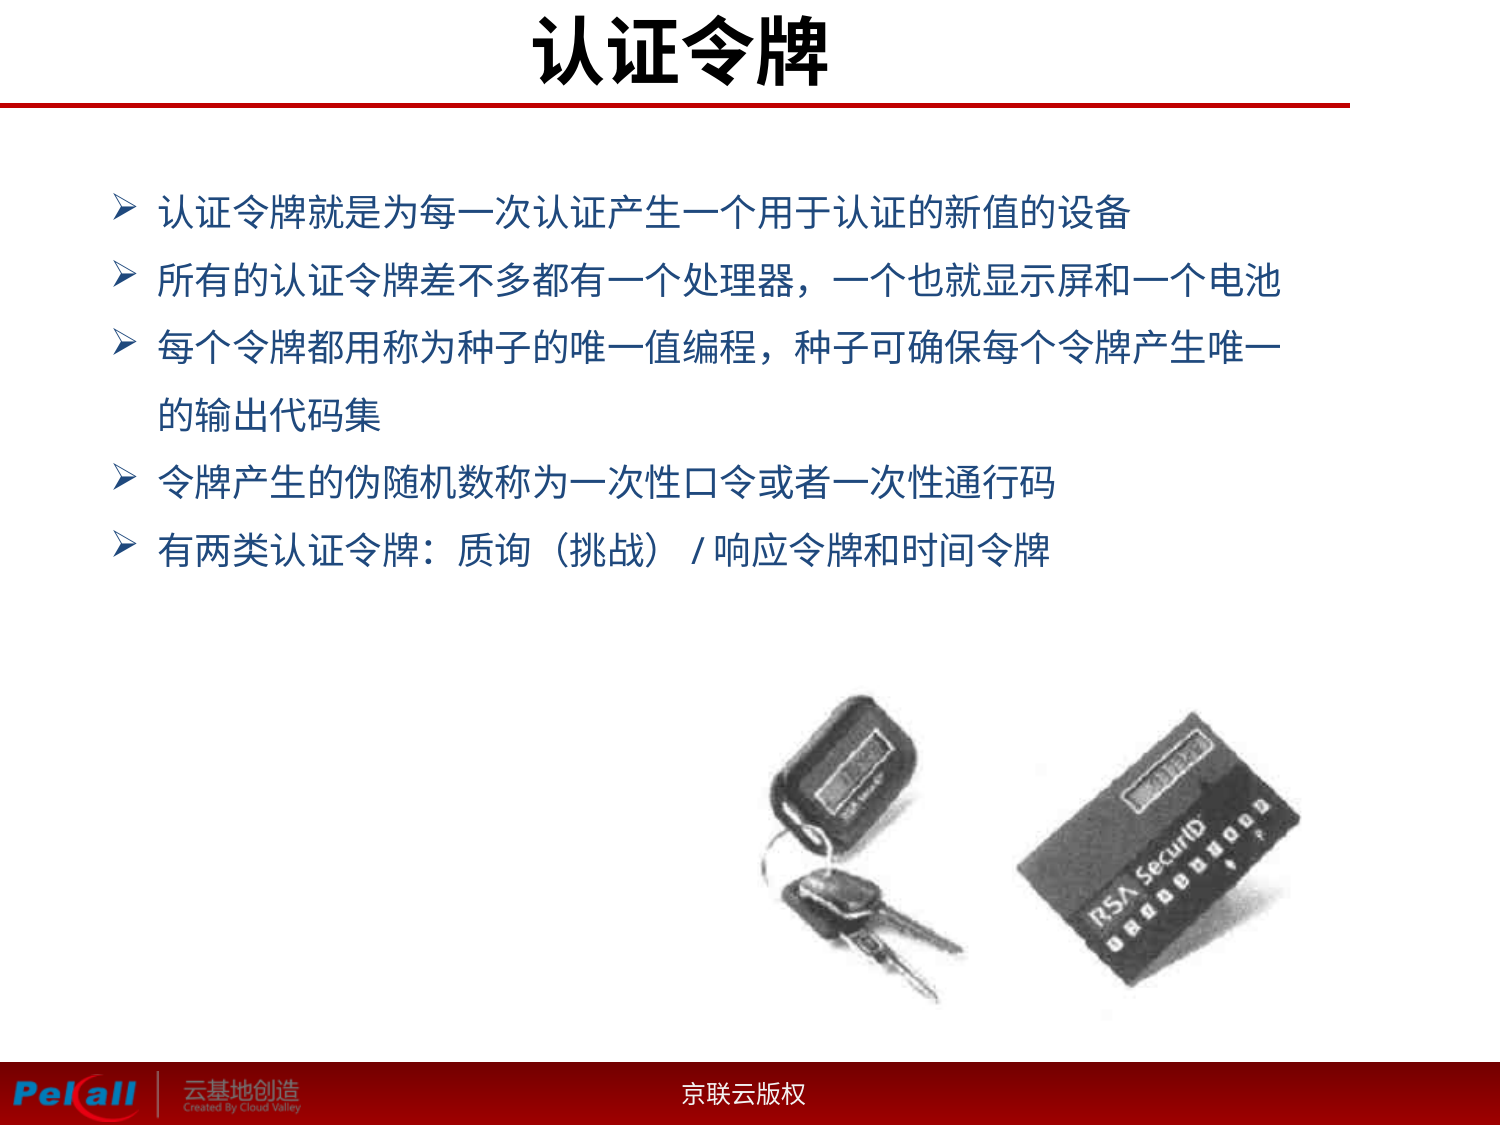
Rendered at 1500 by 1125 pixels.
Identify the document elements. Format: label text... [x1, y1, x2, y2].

picture [752, 680, 1312, 1024]
title 认证令牌 [11, 0, 1349, 99]
text_box 认证令牌就是为每一次认证产生一个用于认证的新值的设备 所有的认证令牌差不多都有一个处理器，一个也就显示屏和一个电池 每个令牌都用称为种子的唯一值编程，种子可确保每个令牌产生唯一的输出代码集 令牌产生的伪随机数称为一次性口令或者一次性通行码 有两类认证令牌：质询（挑战）/响应令牌和时间令牌 [95, 159, 1311, 579]
picture [13, 1071, 301, 1122]
